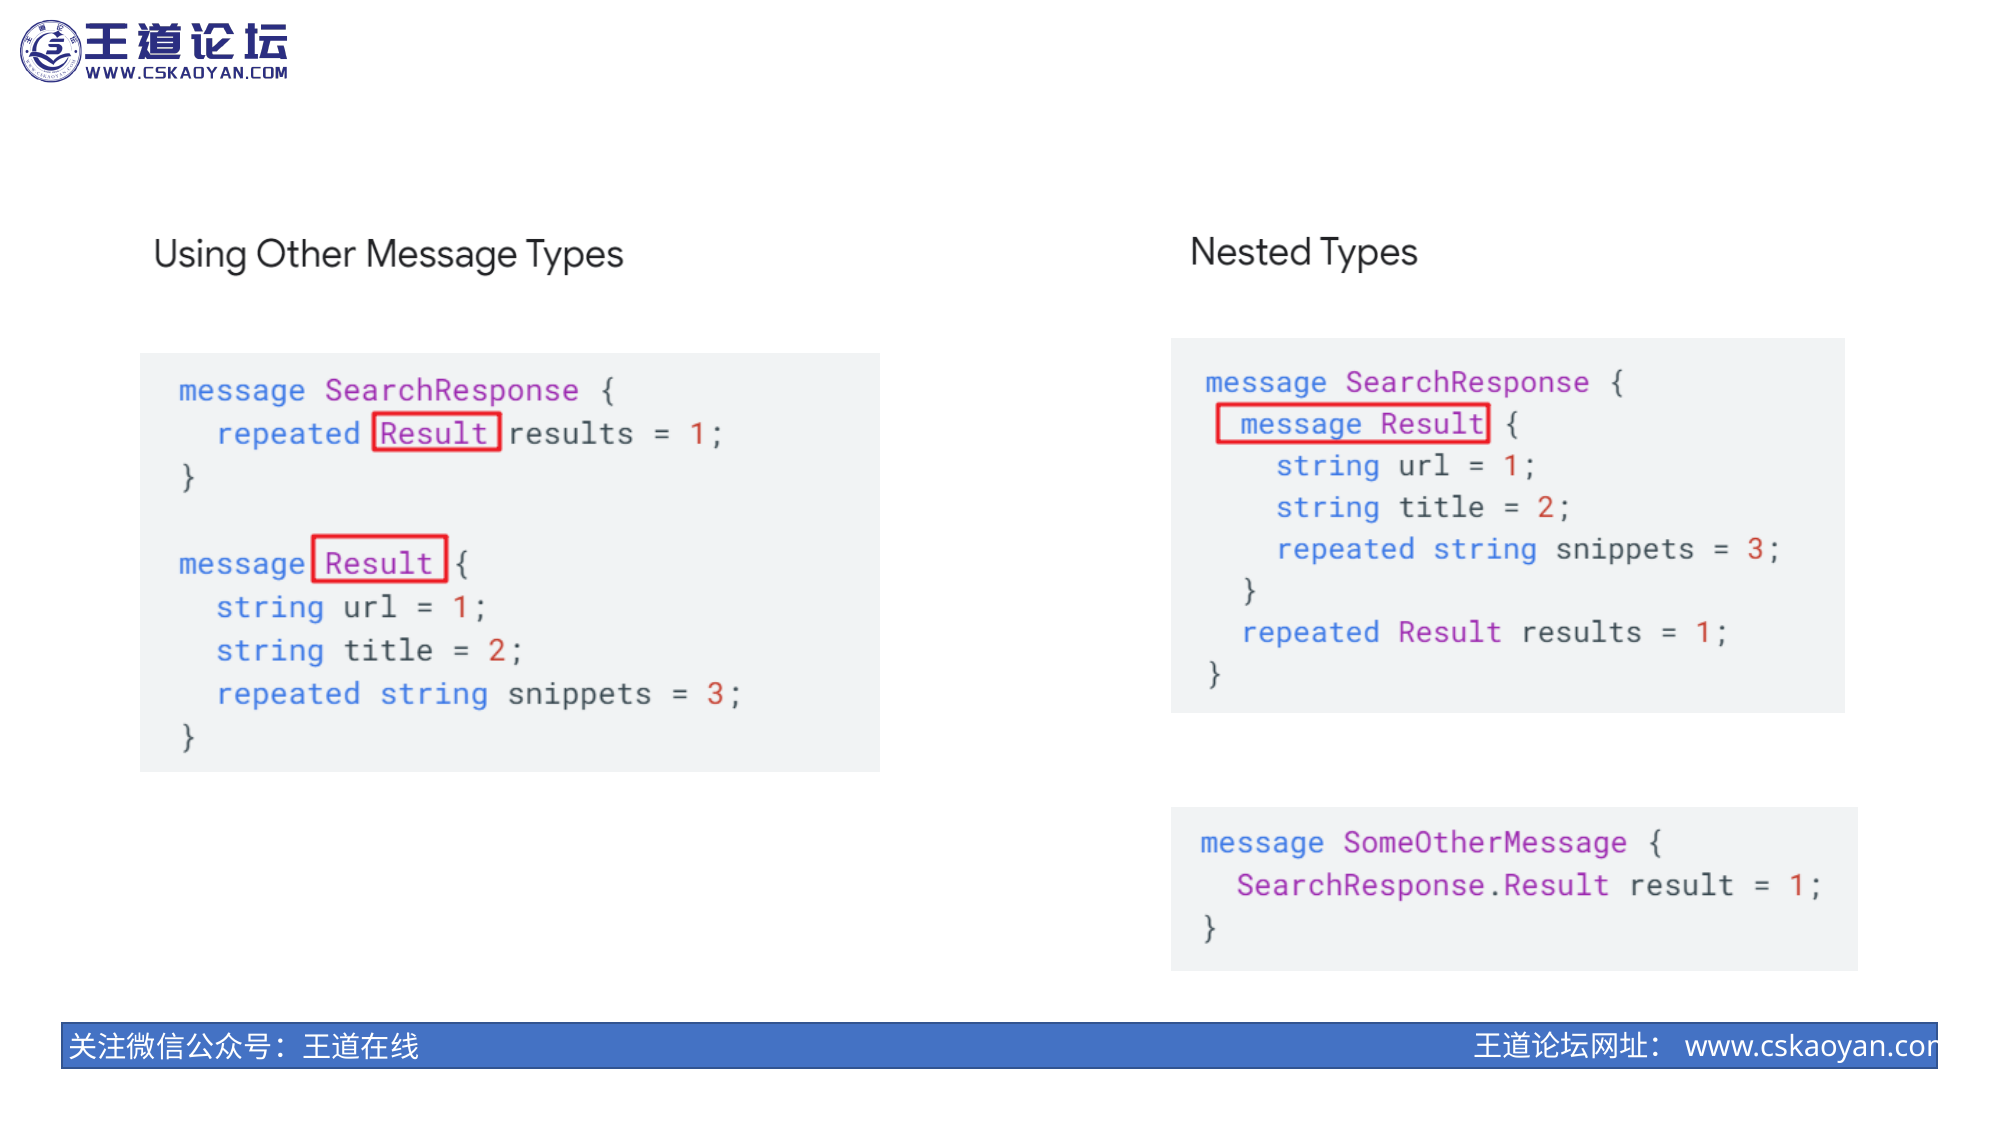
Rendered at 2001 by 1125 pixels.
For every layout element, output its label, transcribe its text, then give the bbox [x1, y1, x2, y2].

text_box 关注微信公众号：王道在线 [53, 1021, 608, 1071]
picture [140, 222, 634, 289]
picture [1171, 807, 1858, 971]
picture [1171, 338, 1845, 713]
picture [1171, 221, 1446, 289]
text_box [608, 1022, 1458, 1069]
picture [14, 14, 291, 88]
text_box 王道论坛网址：www.cskaoyan.com [1458, 1020, 2000, 1070]
picture [140, 353, 880, 772]
